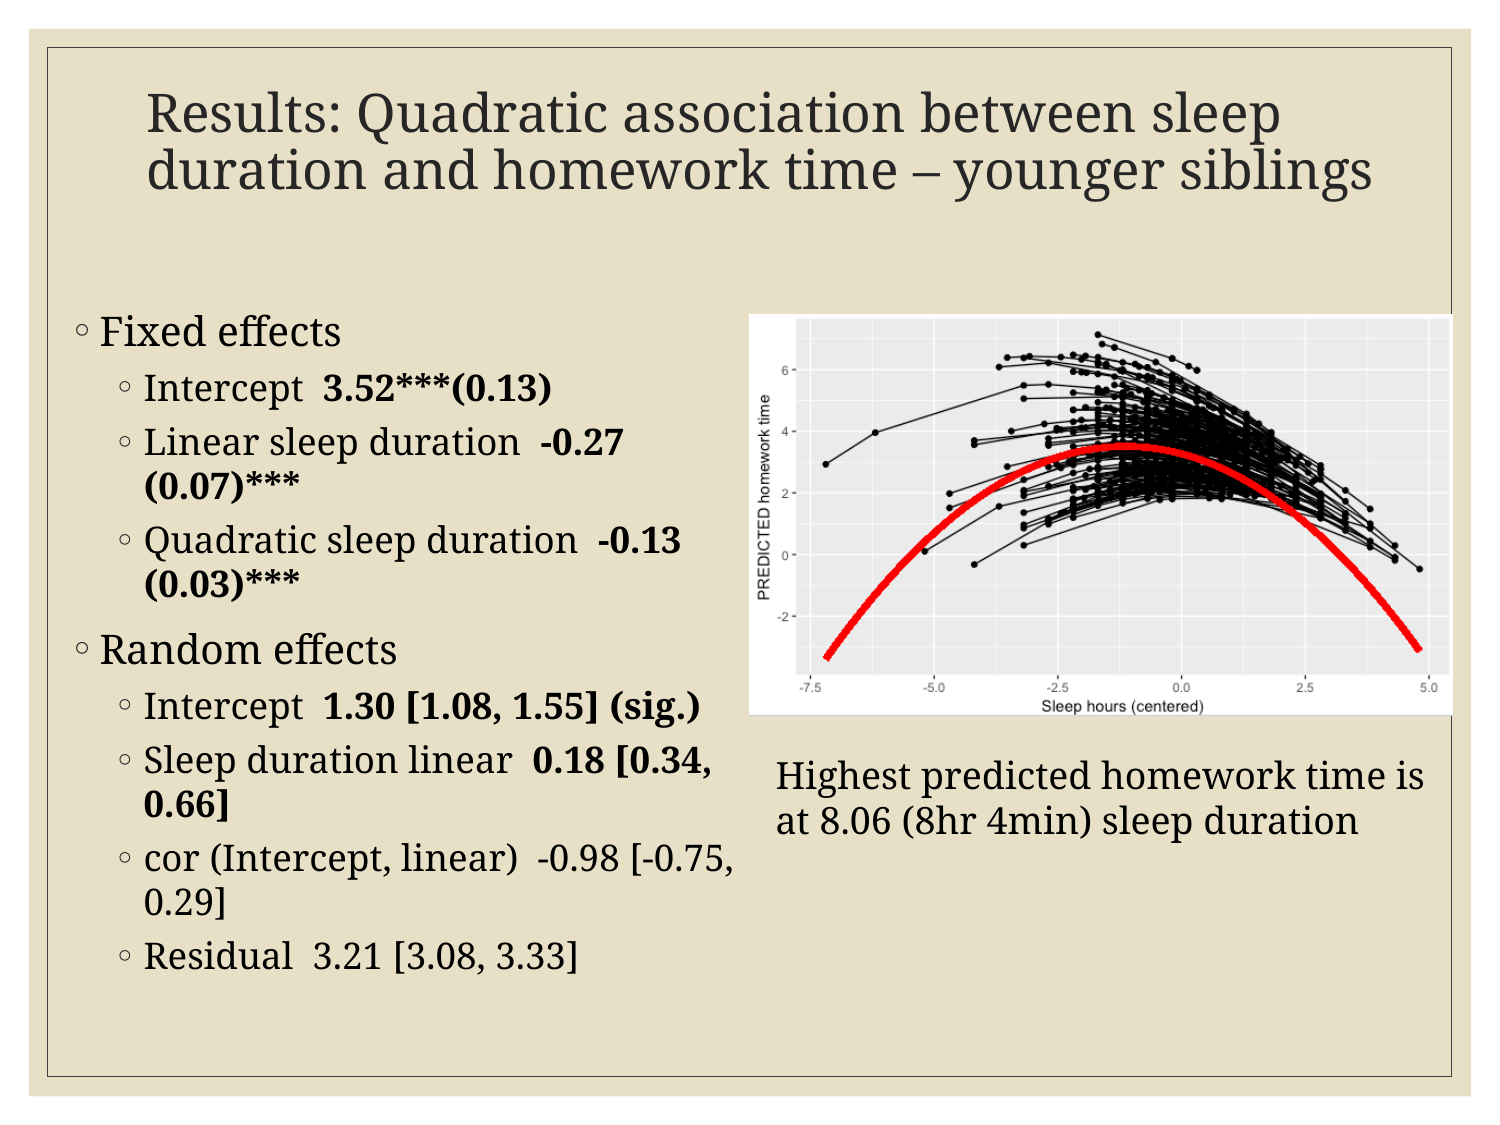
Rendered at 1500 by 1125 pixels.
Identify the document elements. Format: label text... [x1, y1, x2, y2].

title Results: Quadratic association between sleep duration and homework time – younger siblings [131, 59, 1409, 229]
list Fixed effects Intercept 3.52***(0.13) Linear sleep duration -0.27 (0.07)*** Quadratic sleep duration -0.13 (0.03)*** Random effects Intercept 1.30 [1.08, 1.55] (sig.) Sleep duration linear 0.18 [0.34, 0.66] cor (Intercept, linear) -0.98 [-0.75, 0.29] Residual 3.21 [3.08, 3.33] [55, 297, 773, 987]
picture [749, 314, 1453, 716]
text_box Highest predicted homework time is at 8.06 (8hr 4min) sleep duration [760, 744, 1441, 850]
